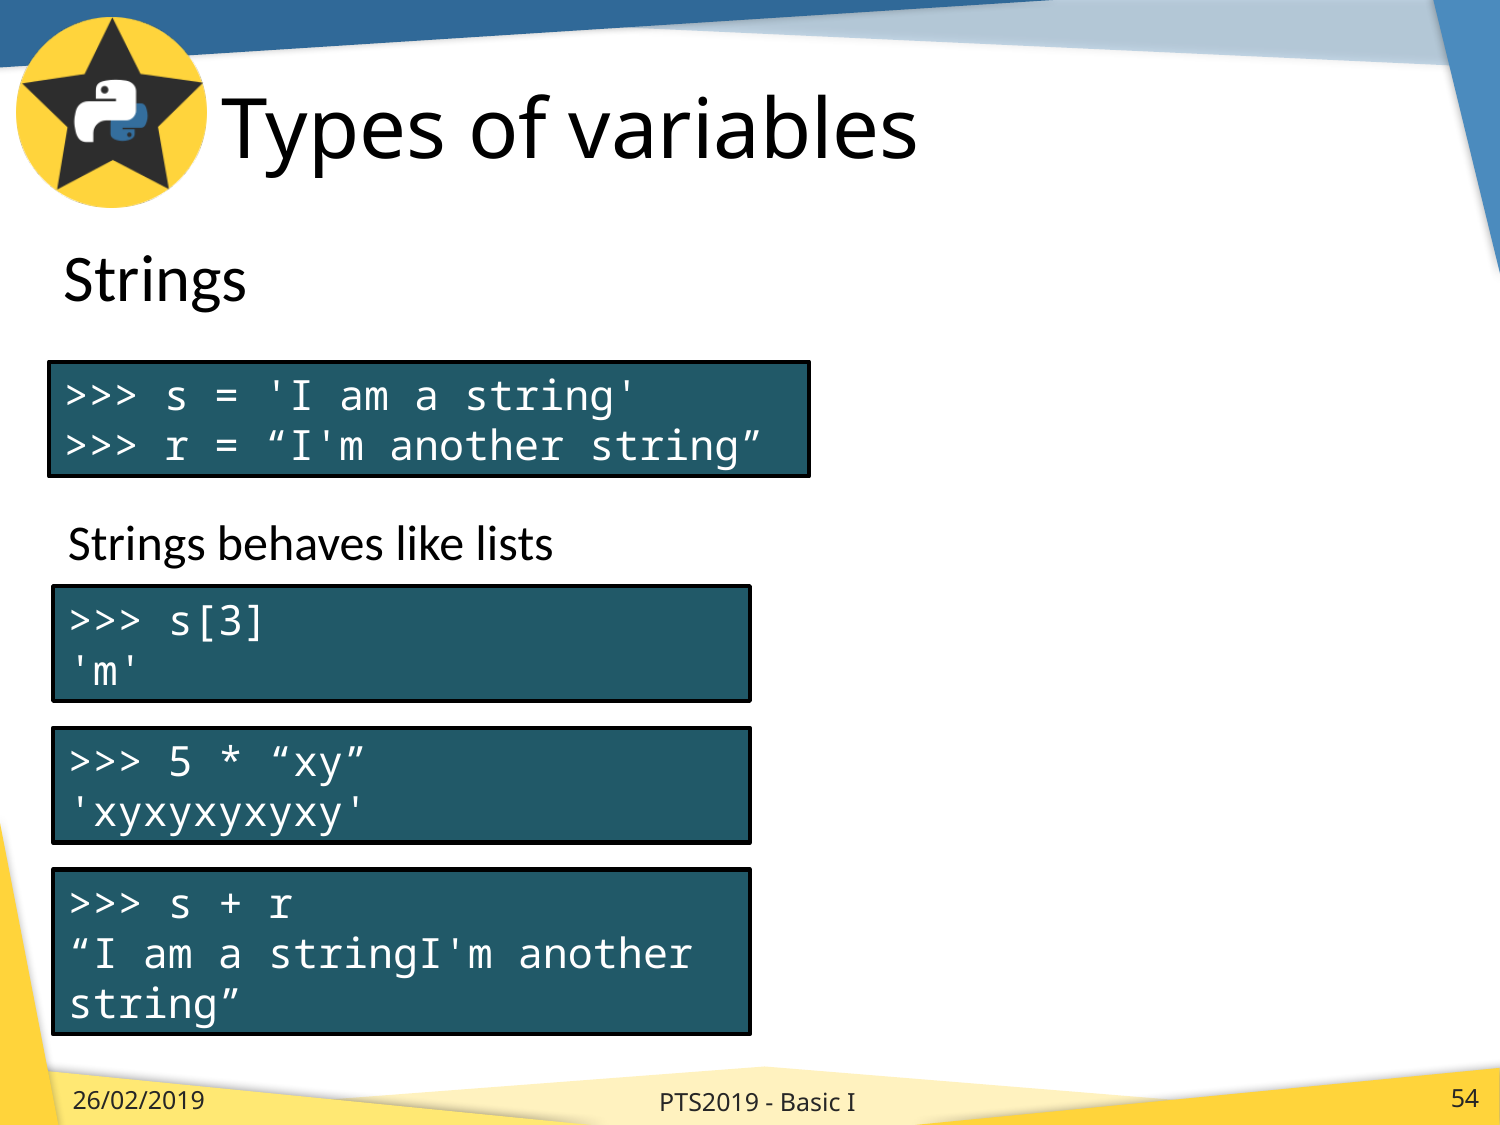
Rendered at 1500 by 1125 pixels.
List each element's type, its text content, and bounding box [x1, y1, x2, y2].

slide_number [57, 1082, 408, 1118]
picture [16, 17, 207, 208]
text_box >>> s[3] 'm' [51, 584, 752, 703]
text_box Strings behaves like lists [53, 503, 813, 579]
text_box Strings [49, 227, 416, 303]
text_box >>> s = 'I am a string' >>> r = “I'm another string” [47, 360, 811, 478]
title Types of variables [206, 66, 1425, 185]
text_box >>> s + r “I am a stringI'm another string” [51, 867, 752, 1036]
footer PTS2019 - Basic I [520, 1071, 995, 1125]
text_box >>> 5 * “xy” 'xyxyxyxyxy' [51, 726, 752, 845]
slide_number 54 [1144, 1082, 1495, 1118]
